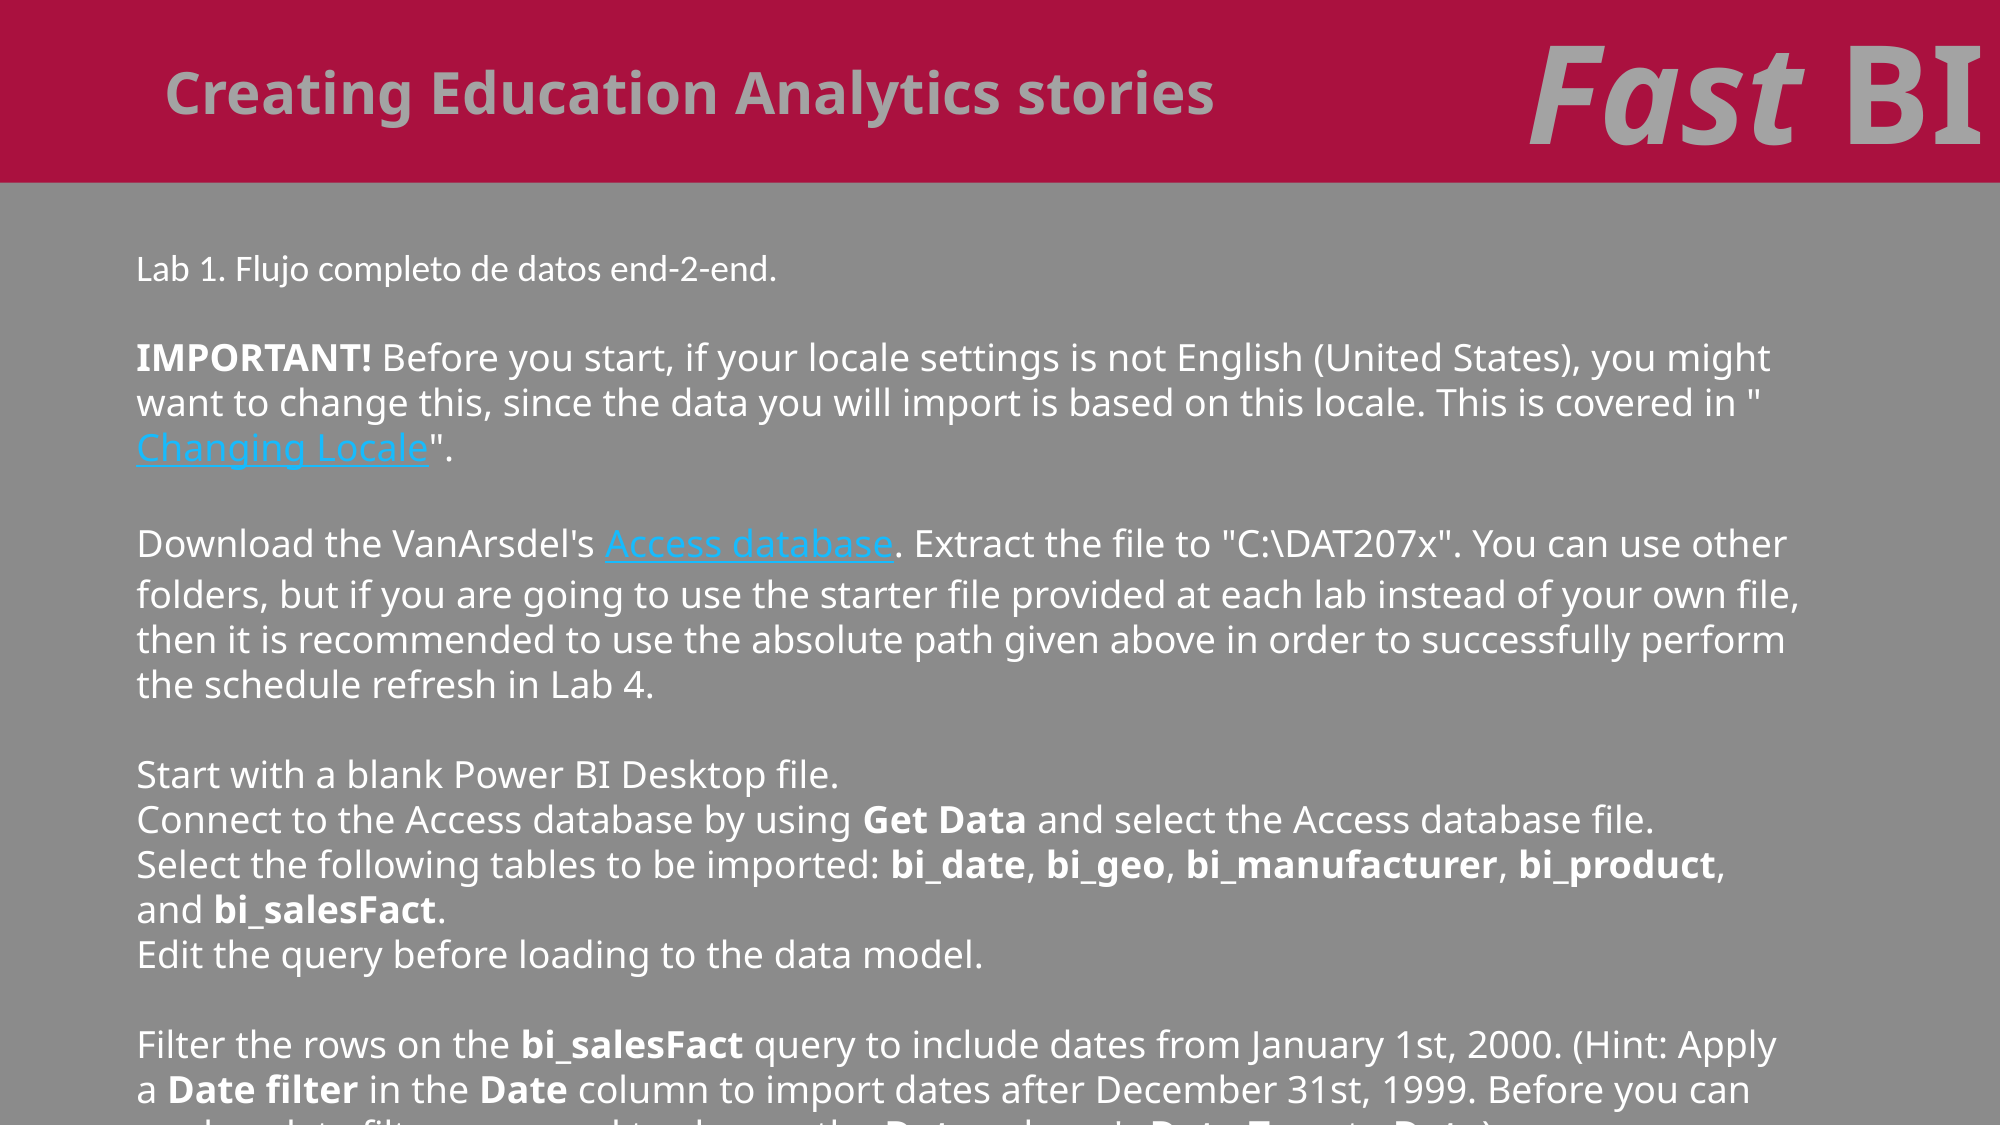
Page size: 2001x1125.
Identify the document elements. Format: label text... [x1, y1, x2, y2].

text_box Lab 1. Flujo completo de datos end-2-end. IMPORTANT! Before you start, if your locale settings is not English (United States), you might want to change this, since the data you will import is based on this locale. This is covered in "Changing Locale". Download the VanArsdel's Access database. Extract the file to "C:\DAT207x". You can use other folders, but if you are going to use the starter file provided at each lab instead of your own file, then it is recommended to use the absolute path given above in order to successfully perform the schedule refresh in Lab 4. Start with a blank Power BI Desktop file. Connect to the Access database by using Get Data and select the Access database file. Select the following tables to be imported: bi_date, bi_geo, bi_manufacturer, bi_product, and bi_salesFact. Edit the query before loading to the data model. Filter the rows on the bi_salesFact query to include dates from January 1st, 2000. (Hint: Apply a Date filter in the Date column to import dates after December 31st, 1999. Before you can apply a date filter, you need to change the Date column's Data Type to Date). Filter the rows on the bi_date query to include dates from January 1st, 2000. (Hint: Apply a Date filter in theDate column to import dates after December 31st, 1999. Before you can apply a date filter, you need to change the Date column's Data Type to Date). Rename the queries as follows: bi_date: Date bi_geo: Locations bi_manufacturer: Manufacturers bi_product: Products bi_salesFact: Sales Load the data into Power BI Desktop. This might take a few minutes. Explore the imported data in the Data View. Tomar algunos datos sencillos de ejemplo en una hoja de calculo. Drag&Drop visualizaciones Publish Attacht to Dashboard. [121, 236, 1859, 1125]
text_box Fast BI [1512, 0, 2000, 180]
text_box Creating Education Analytics stories [0, 0, 2000, 184]
